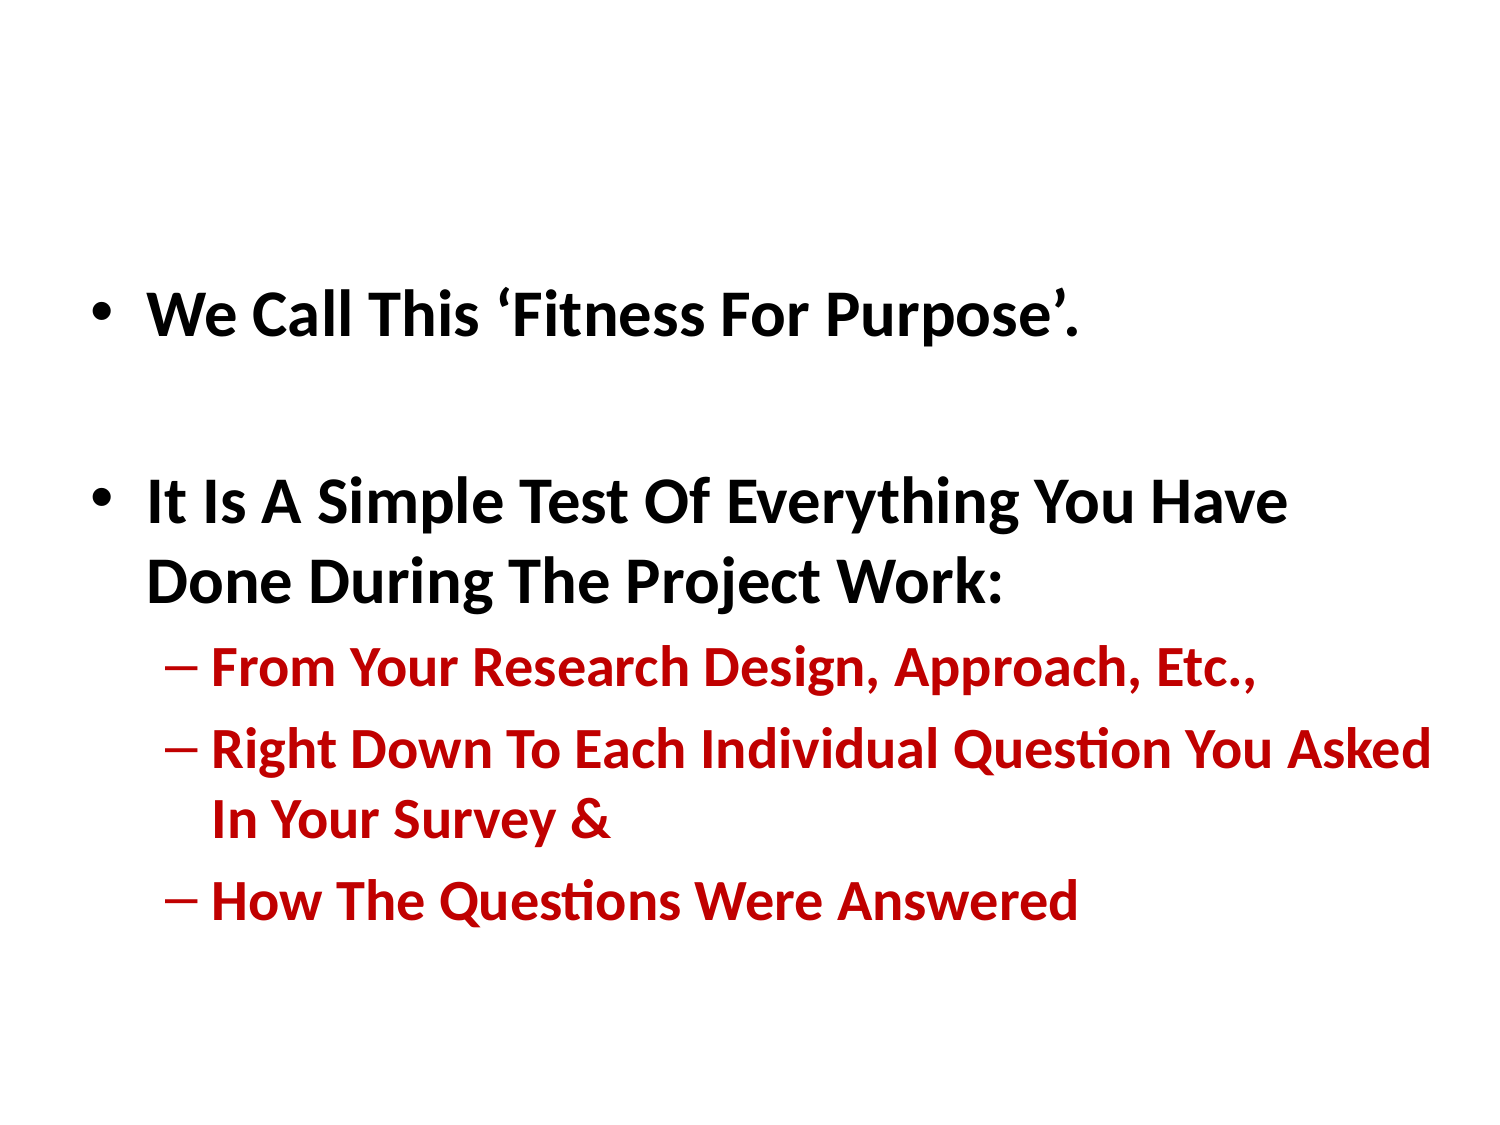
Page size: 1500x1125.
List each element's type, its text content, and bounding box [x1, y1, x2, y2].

list We Call This ‘Fitness For Purpose’. It Is A Simple Test Of Everything You Have Done During The Project Work: From Your Research Design, Approach, Etc., Right Down To Each Individual Question You Asked In Your Survey & How The Questions Were Answered [75, 262, 1450, 1088]
